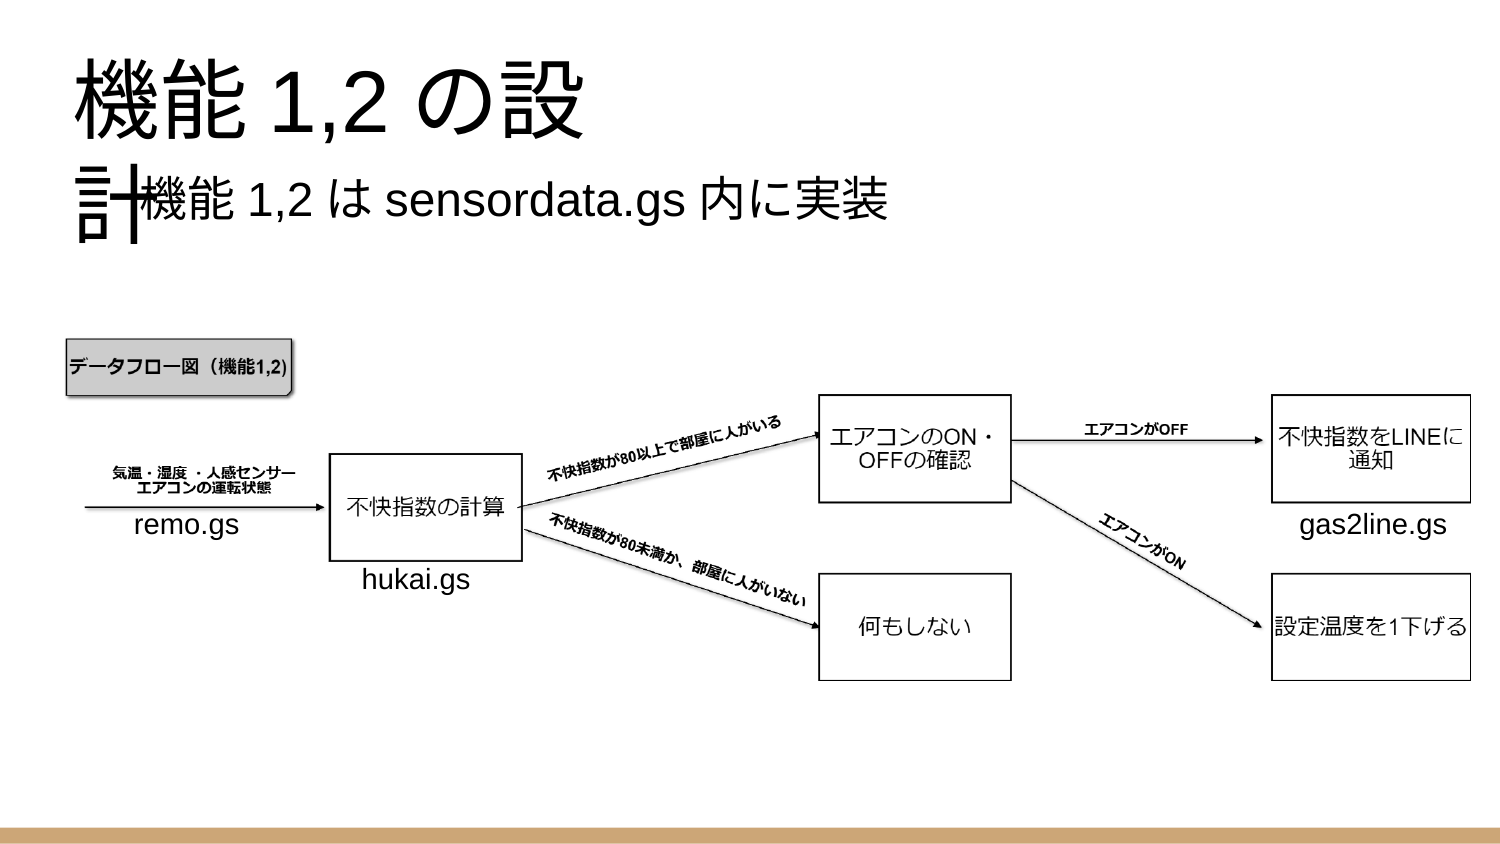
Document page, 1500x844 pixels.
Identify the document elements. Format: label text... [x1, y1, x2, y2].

text_box 機能1,2の設計 [57, 29, 688, 270]
text_box 機能1,2はsensordata.gs内に実装 [124, 153, 918, 242]
picture [29, 283, 1471, 681]
